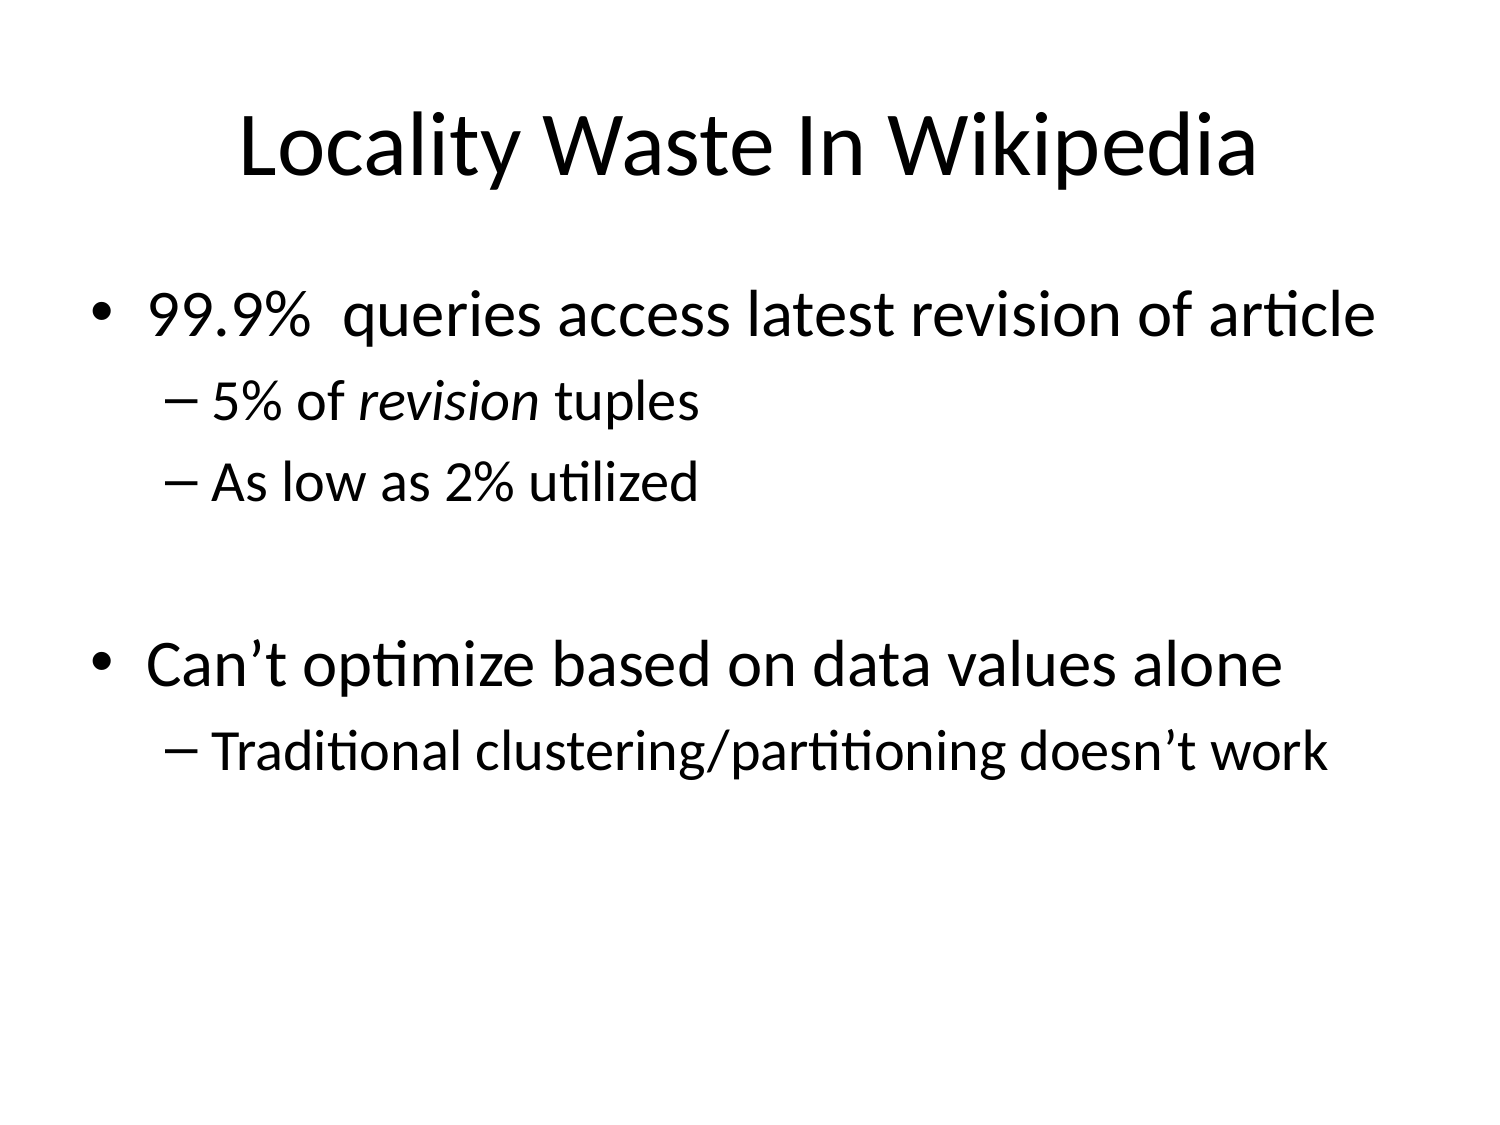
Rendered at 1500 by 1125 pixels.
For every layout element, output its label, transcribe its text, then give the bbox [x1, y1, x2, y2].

list 99.9% queries access latest revision of article 5% of revision tuples As low as 2% utilized Can’t optimize based on data values alone Traditional clustering/partitioning doesn’t work [75, 262, 1425, 1005]
title Locality Waste In Wikipedia [75, 45, 1425, 233]
